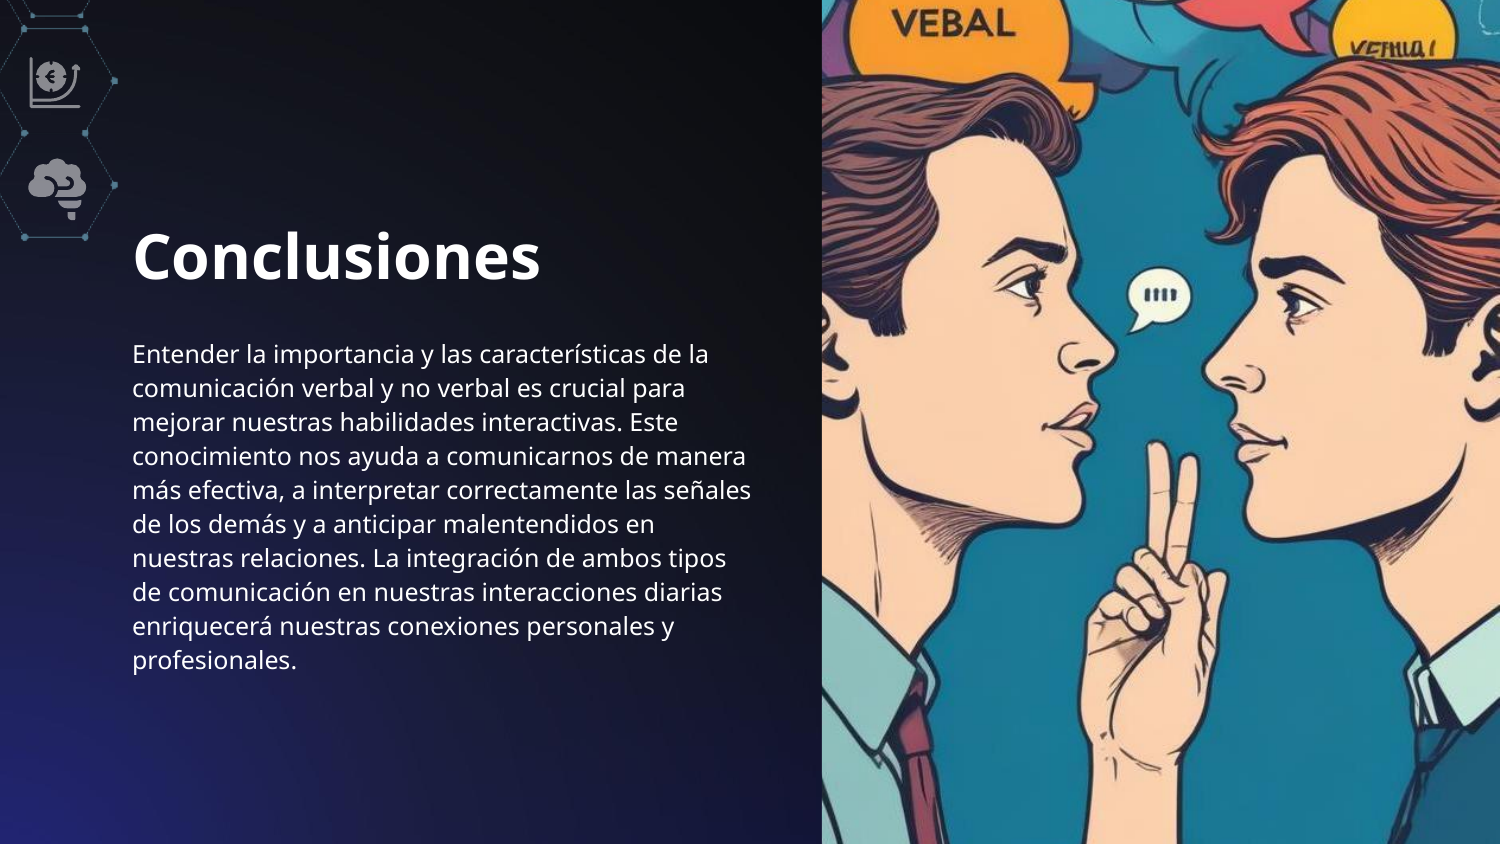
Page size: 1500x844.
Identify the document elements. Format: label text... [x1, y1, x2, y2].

subtitle Entender la importancia y las características de la comunicación verbal y no verbal es crucial para mejorar nuestras habilidades interactivas. Este conocimiento nos ayuda a comunicarnos de manera más efectiva, a interpretar correctamente las señales de los demás y a anticipar malentendidos en nuestras relaciones. La integración de ambos tipos de comunicación en nuestras interacciones diarias enriquecerá nuestras conexiones personales y profesionales. [117, 321, 771, 699]
picture [0, 0, 1500, 844]
title Conclusiones [117, 143, 771, 313]
